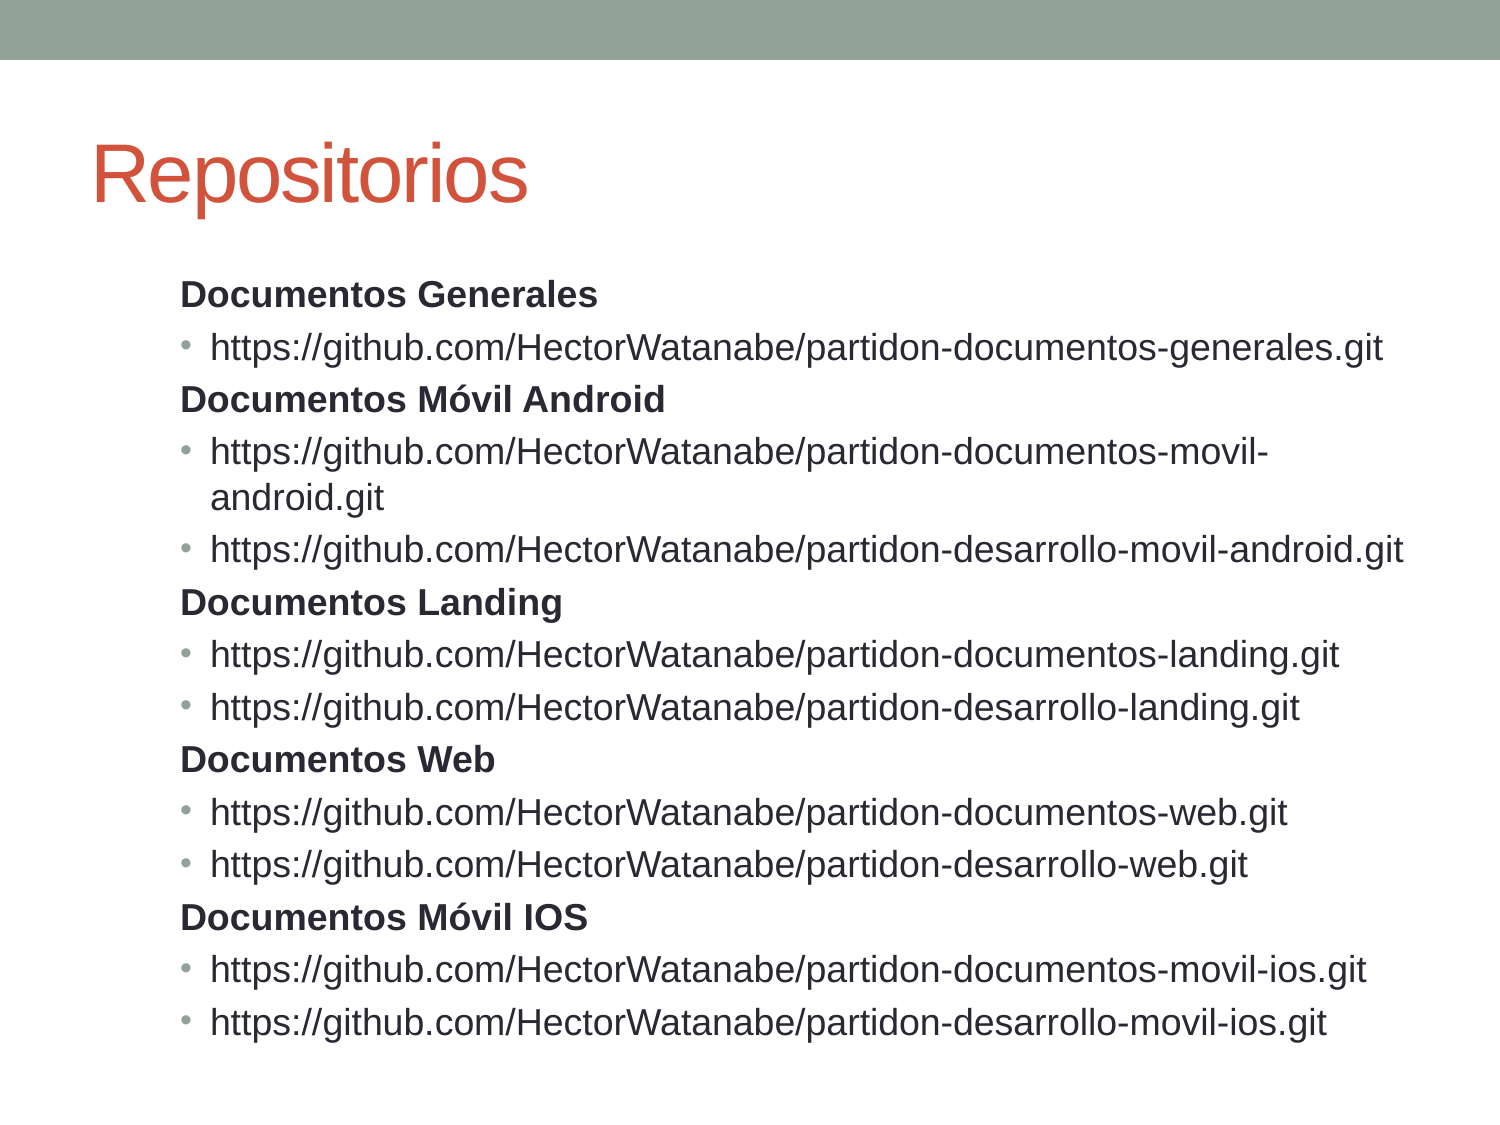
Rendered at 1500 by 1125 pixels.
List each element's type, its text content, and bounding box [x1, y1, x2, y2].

title Repositorios [75, 87, 1425, 250]
list Documentos Generales https://github.com/HectorWatanabe/partidon-documentos-generales.git Documentos Móvil Android https://github.com/HectorWatanabe/partidon-documentos-movil-android.git https://github.com/HectorWatanabe/partidon-desarrollo-movil-android.git Documentos Landing https://github.com/HectorWatanabe/partidon-documentos-landing.git https://github.com/HectorWatanabe/partidon-desarrollo-landing.git Documentos Web https://github.com/HectorWatanabe/partidon-documentos-web.git https://github.com/HectorWatanabe/partidon-desarrollo-web.git Documentos Móvil IOS https://github.com/HectorWatanabe/partidon-documentos-movil-ios.git https://github.com/HectorWatanabe/partidon-desarrollo-movil-ios.git [75, 262, 1425, 1063]
